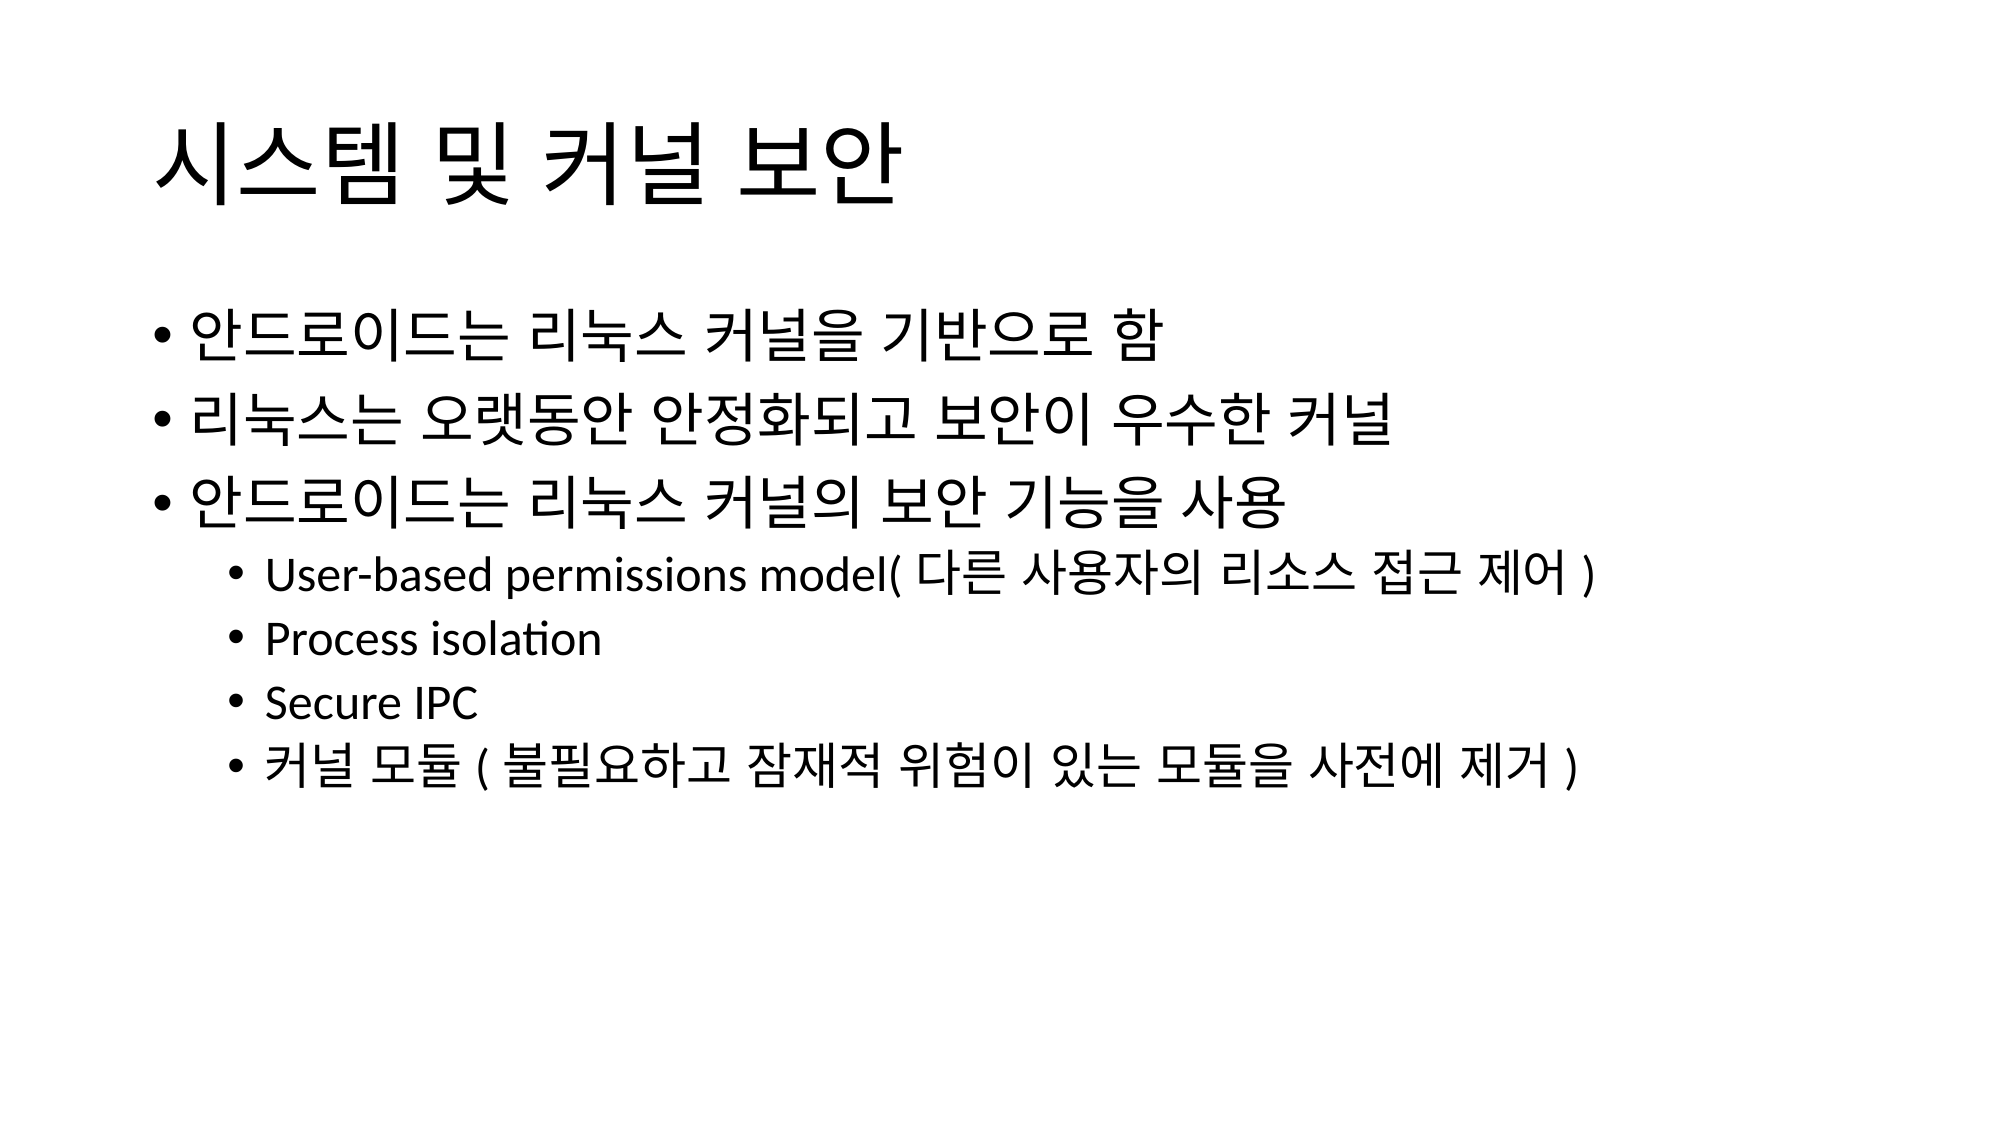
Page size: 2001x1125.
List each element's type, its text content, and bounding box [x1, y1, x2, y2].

title 시스템 및 커널 보안 [137, 59, 1863, 278]
list 안드로이드는 리눅스 커널을 기반으로 함 리눅스는 오랫동안 안정화되고 보안이 우수한 커널 안드로이드는 리눅스 커널의 보안 기능을 사용 User-based permissions model(다른 사용자의 리소스 접근 제어) Process isolation Secure IPC 커널 모듈(불필요하고 잠재적 위험이 있는 모듈을 사전에 제거) [137, 299, 1863, 1014]
